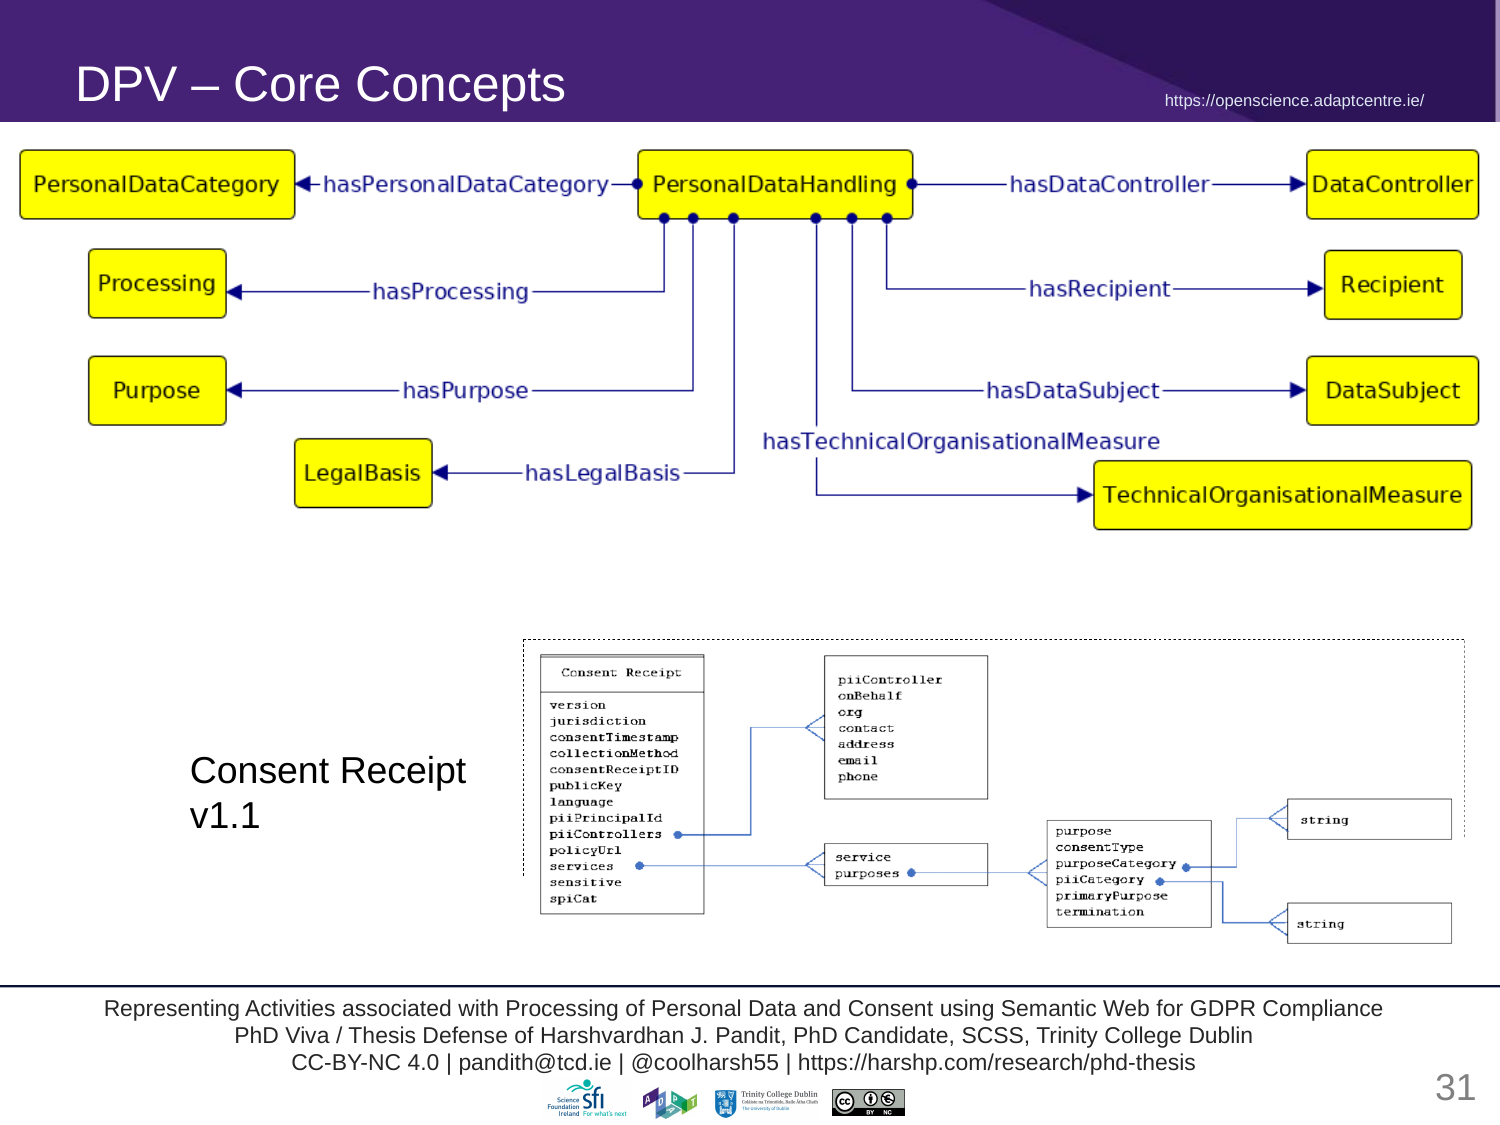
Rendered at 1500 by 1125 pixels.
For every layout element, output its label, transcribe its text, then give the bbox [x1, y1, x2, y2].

picture [643, 1087, 697, 1119]
text_box [11, 559, 1362, 960]
picture [0, 128, 1500, 551]
picture [542, 1077, 632, 1119]
text_box Consent Receipt v1.1 [175, 738, 482, 844]
picture [832, 1089, 905, 1116]
picture [0, 0, 1500, 122]
picture [714, 1089, 819, 1119]
picture [523, 639, 1465, 960]
text_box DPV – Core Concepts [74, 44, 1425, 118]
